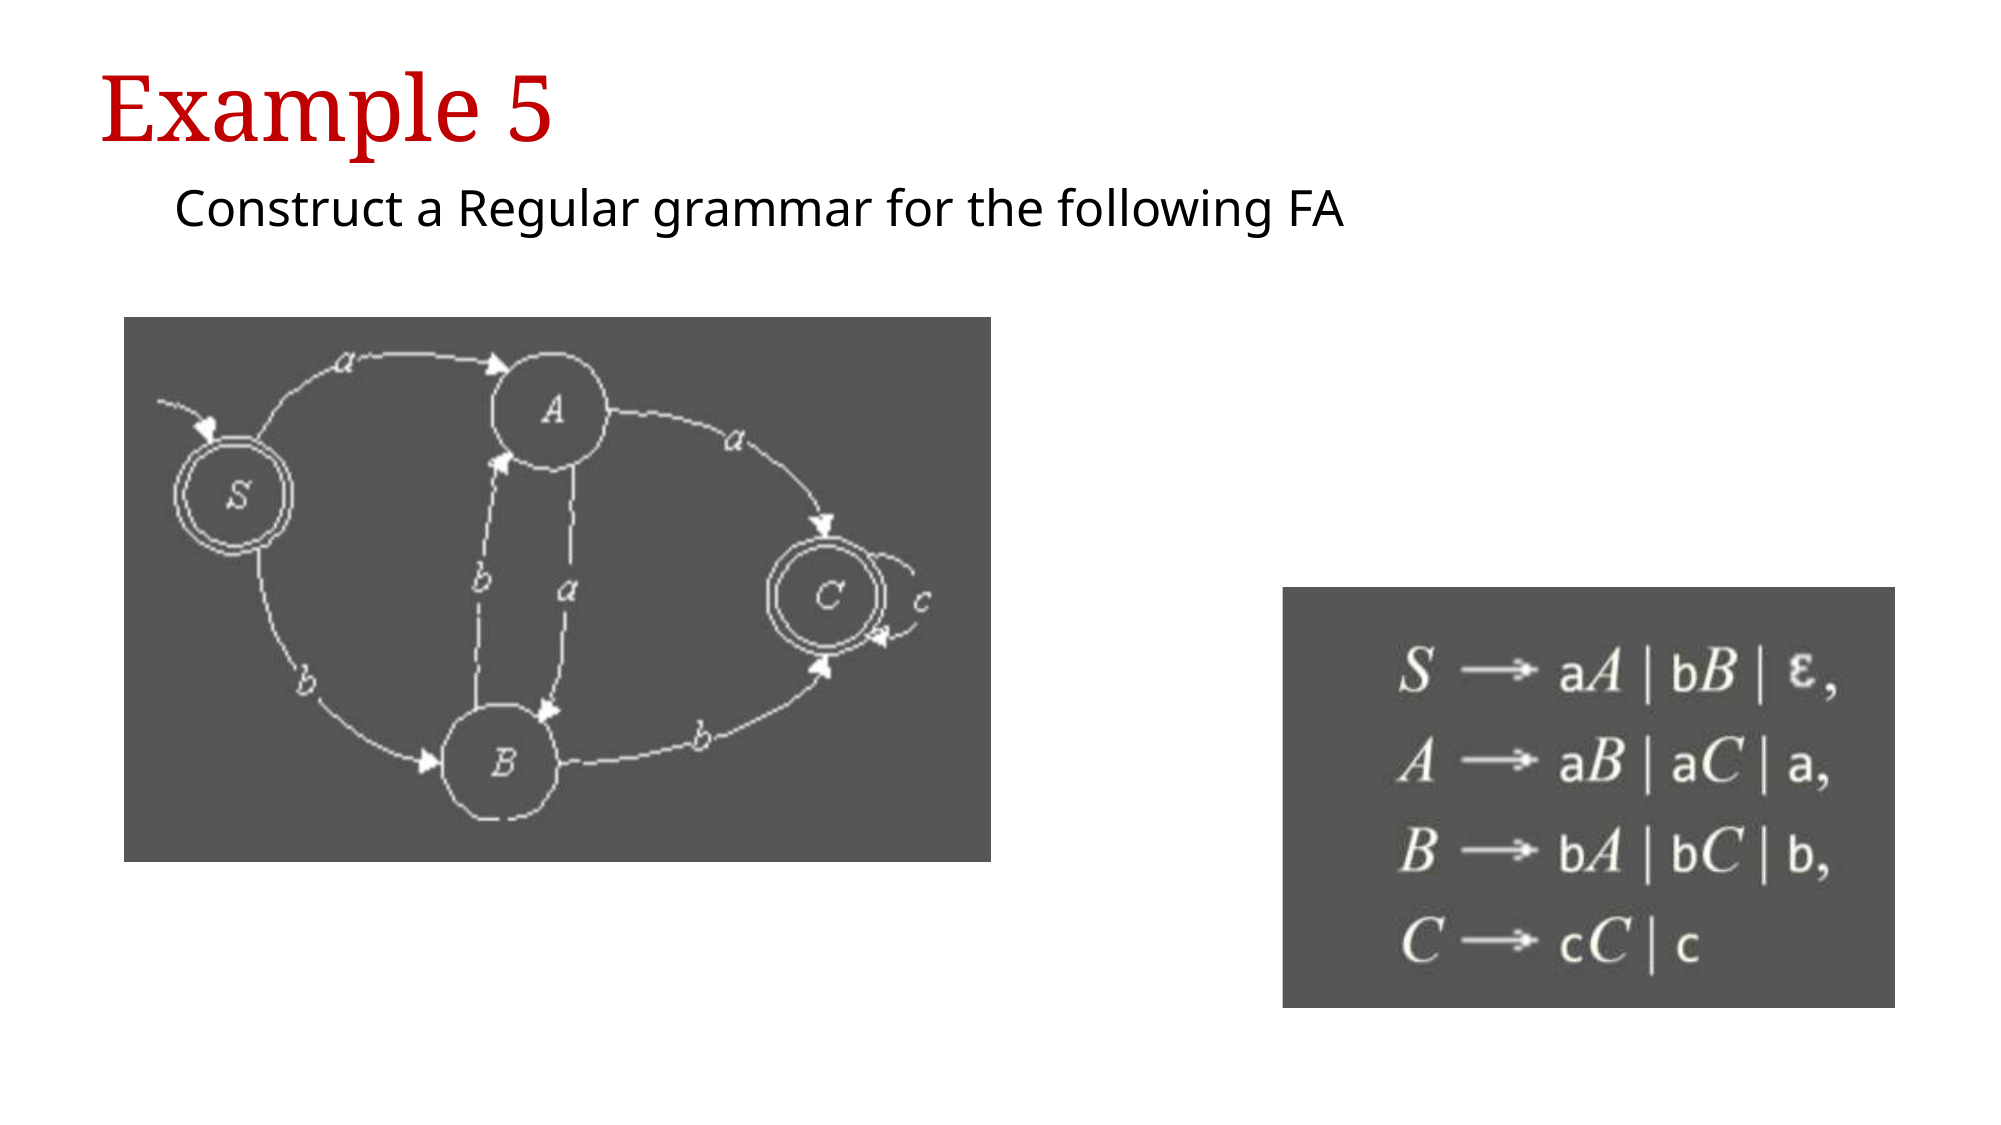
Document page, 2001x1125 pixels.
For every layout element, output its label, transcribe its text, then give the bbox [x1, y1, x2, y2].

title Example 5 [99, 50, 1900, 162]
text_box Construct a Regular grammar for the following FA [159, 169, 1773, 245]
picture [1282, 587, 1896, 1008]
picture [124, 317, 992, 862]
